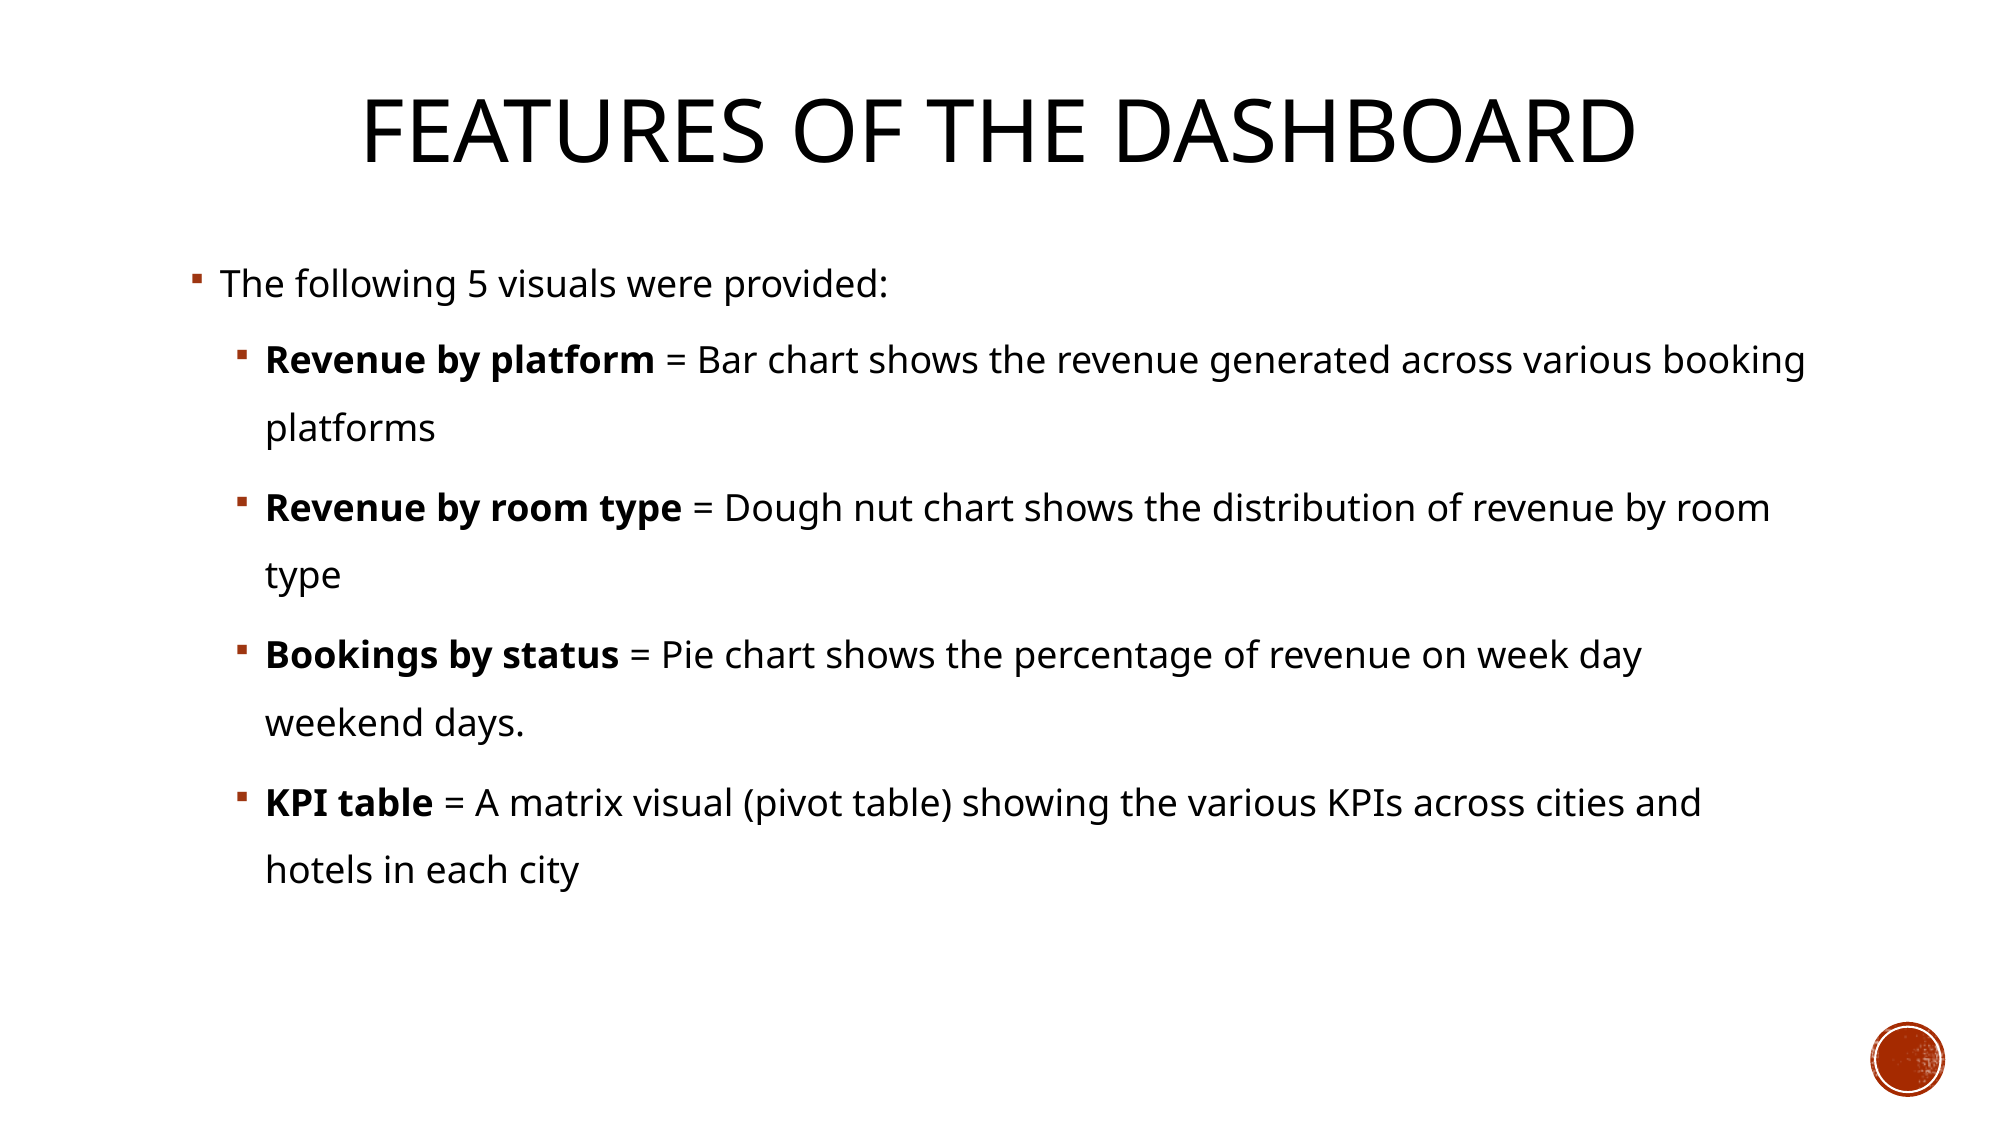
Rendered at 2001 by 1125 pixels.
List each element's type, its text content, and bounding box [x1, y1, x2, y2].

list The following 5 visuals were provided: Revenue by platform = Bar chart shows the revenue generated across various booking platforms Revenue by room type = Dough nut chart shows the distribution of revenue by room type Bookings by status = Pie chart shows the percentage of revenue on week day weekend days. KPI table = A matrix visual (pivot table) showing the various KPIs across cities and hotels in each city [174, 230, 1825, 1068]
title Features of the dashboard [174, 57, 1825, 212]
